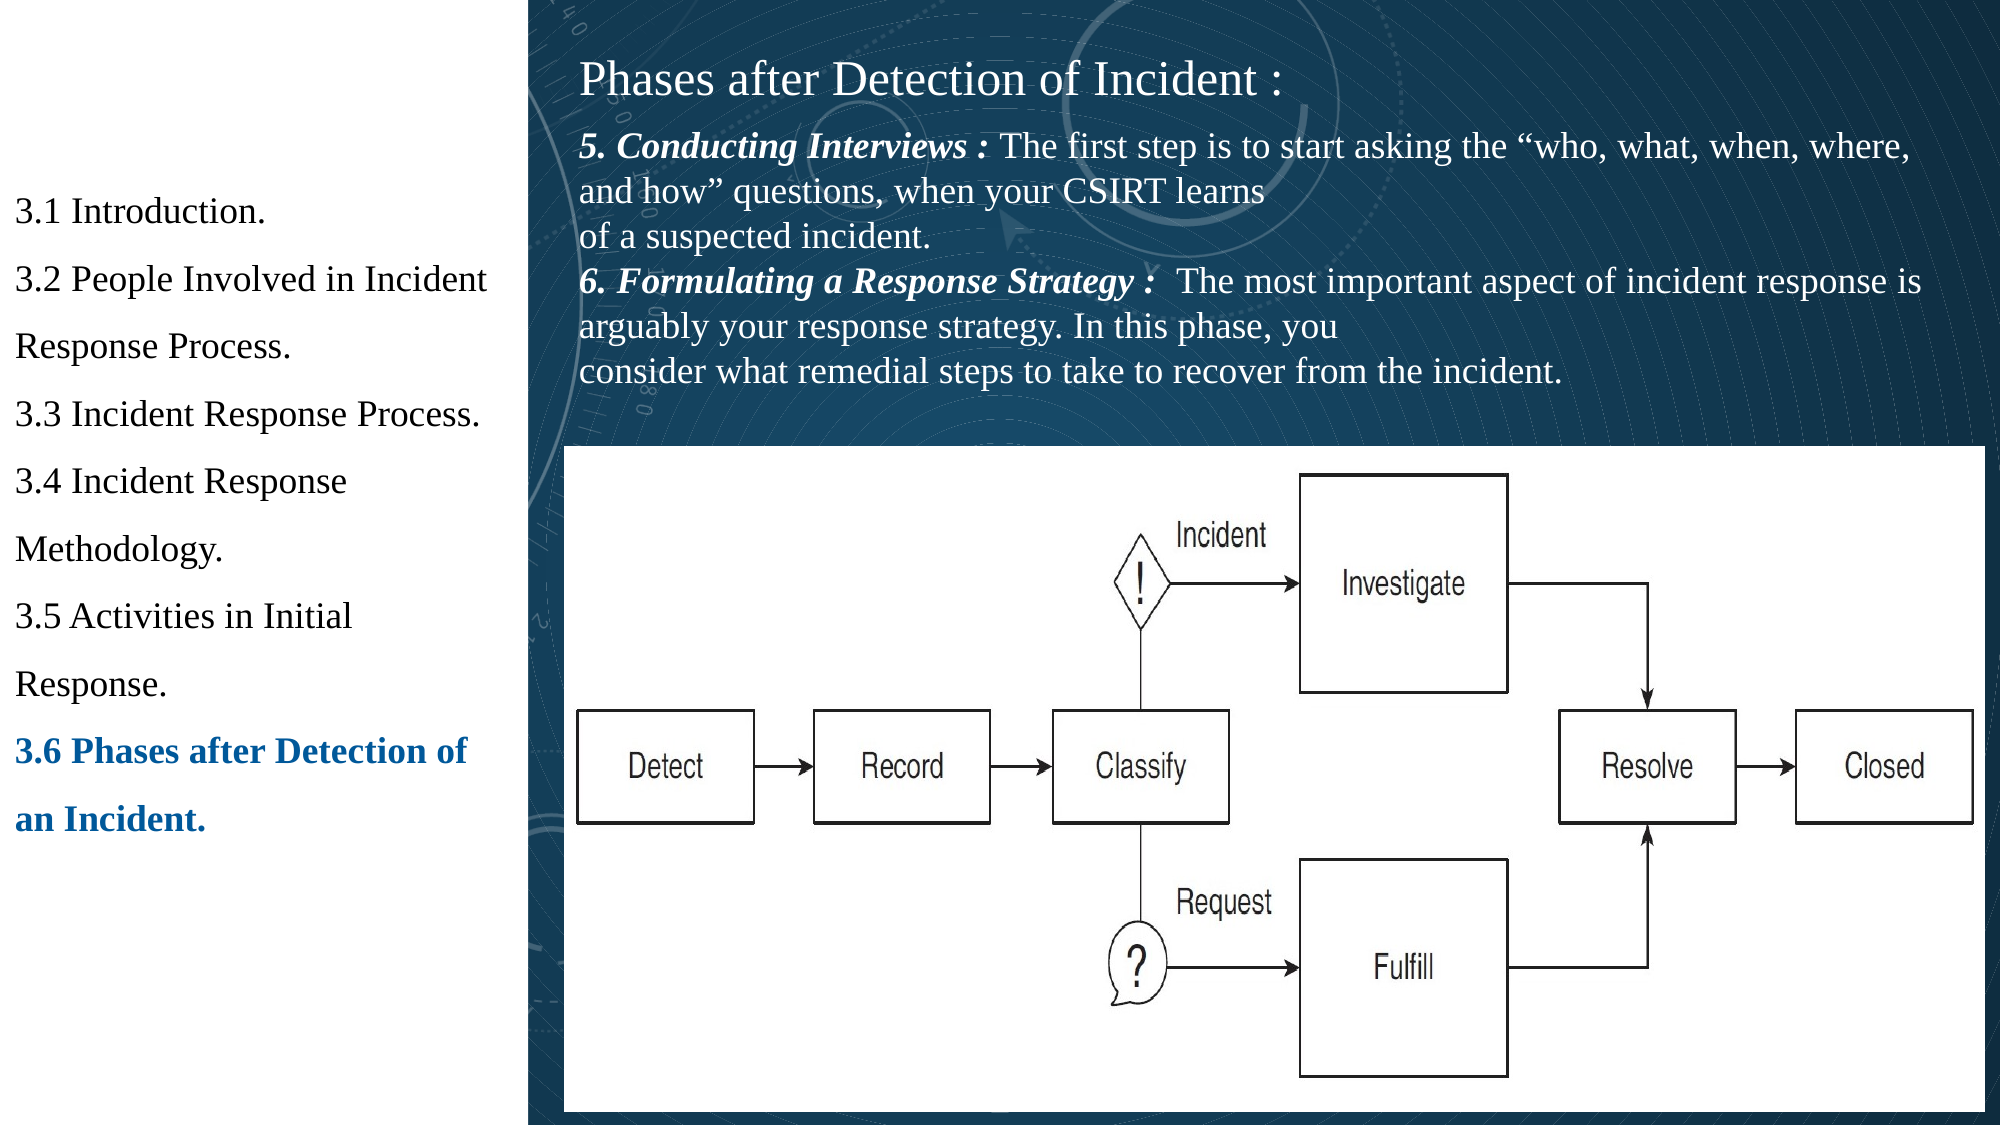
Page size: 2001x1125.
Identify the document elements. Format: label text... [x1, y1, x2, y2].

picture [530, 0, 2000, 1125]
text_box 5. Conducting Interviews : The first step is to start asking the “who, what, when, where, and how” questions, when your CSIRT learns of a suspected incident. 6. Formulating a Response Strategy : The most important aspect of incident response is arguably your response strategy. In this phase, you consider what remedial steps to take to recover from the incident. [564, 113, 1985, 399]
text_box Phases after Detection of Incident : [564, 37, 1300, 113]
text_box 3.1 Introduction. 3.2 People Involved in Incident Response Process. 3.3 Incident Response Process. 3.4 Incident Response Methodology. 3.5 Activities in Initial Response. 3.6 Phases after Detection of an Incident. [0, 156, 529, 847]
text_box [0, 0, 530, 1125]
